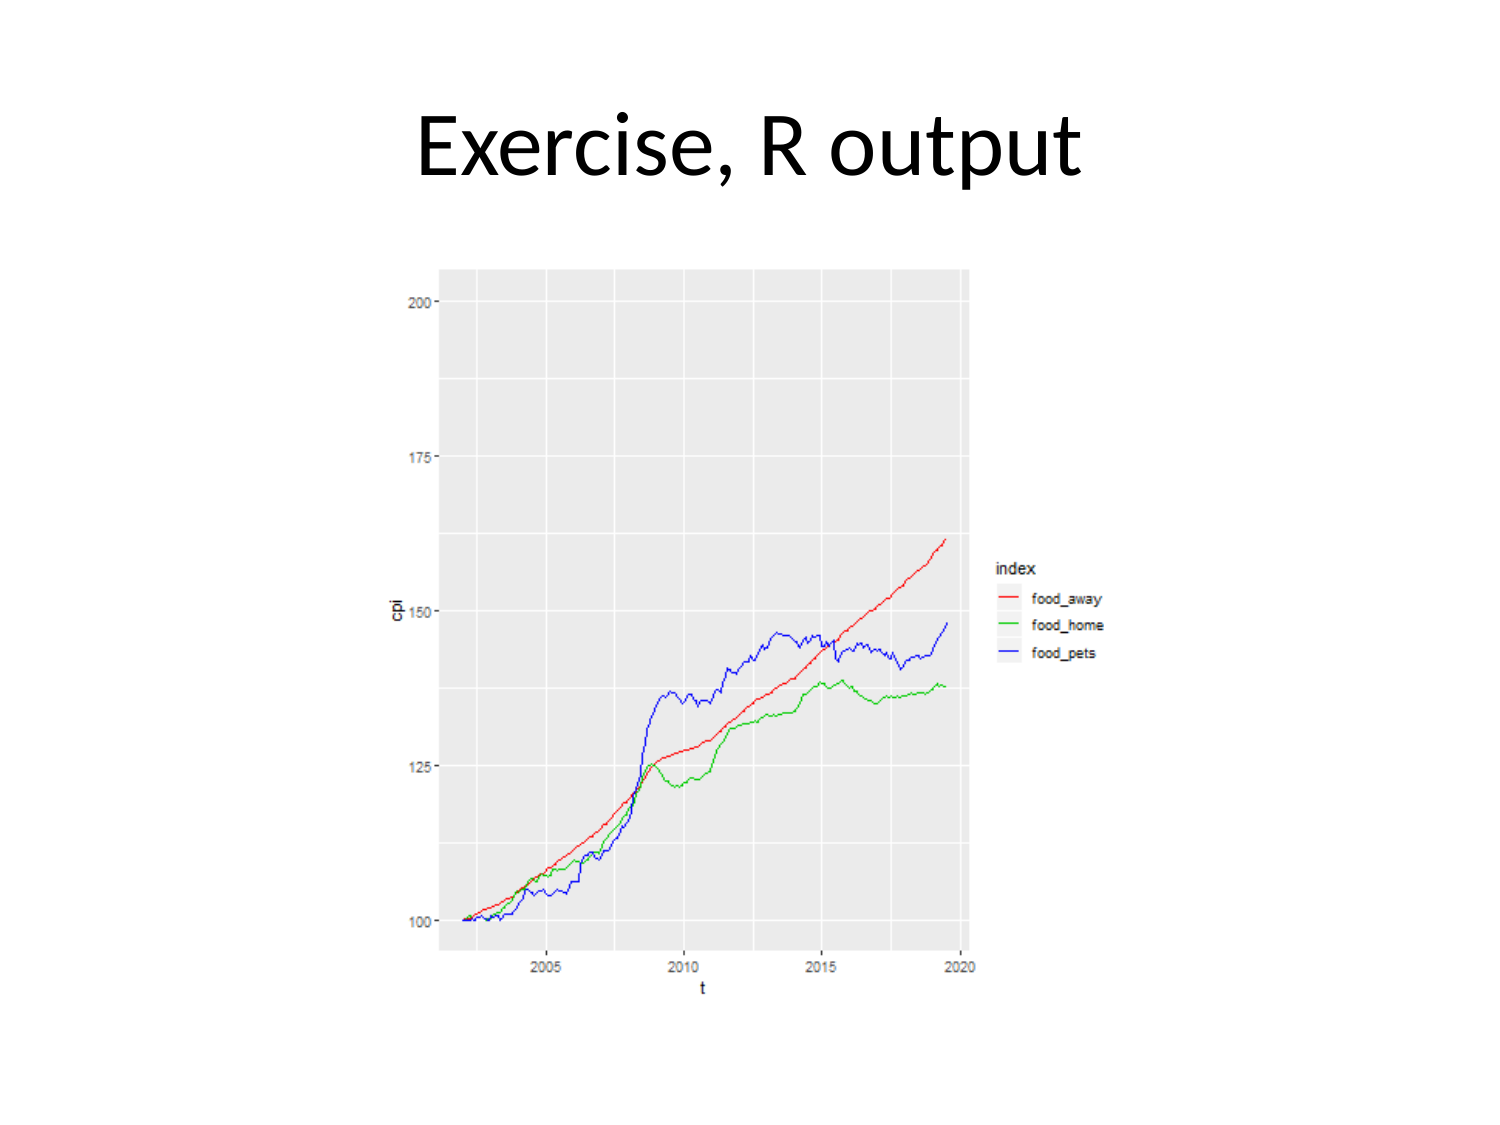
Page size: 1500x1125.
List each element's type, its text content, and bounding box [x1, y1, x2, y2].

title Exercise, R output [75, 45, 1425, 233]
picture [378, 262, 1122, 1005]
